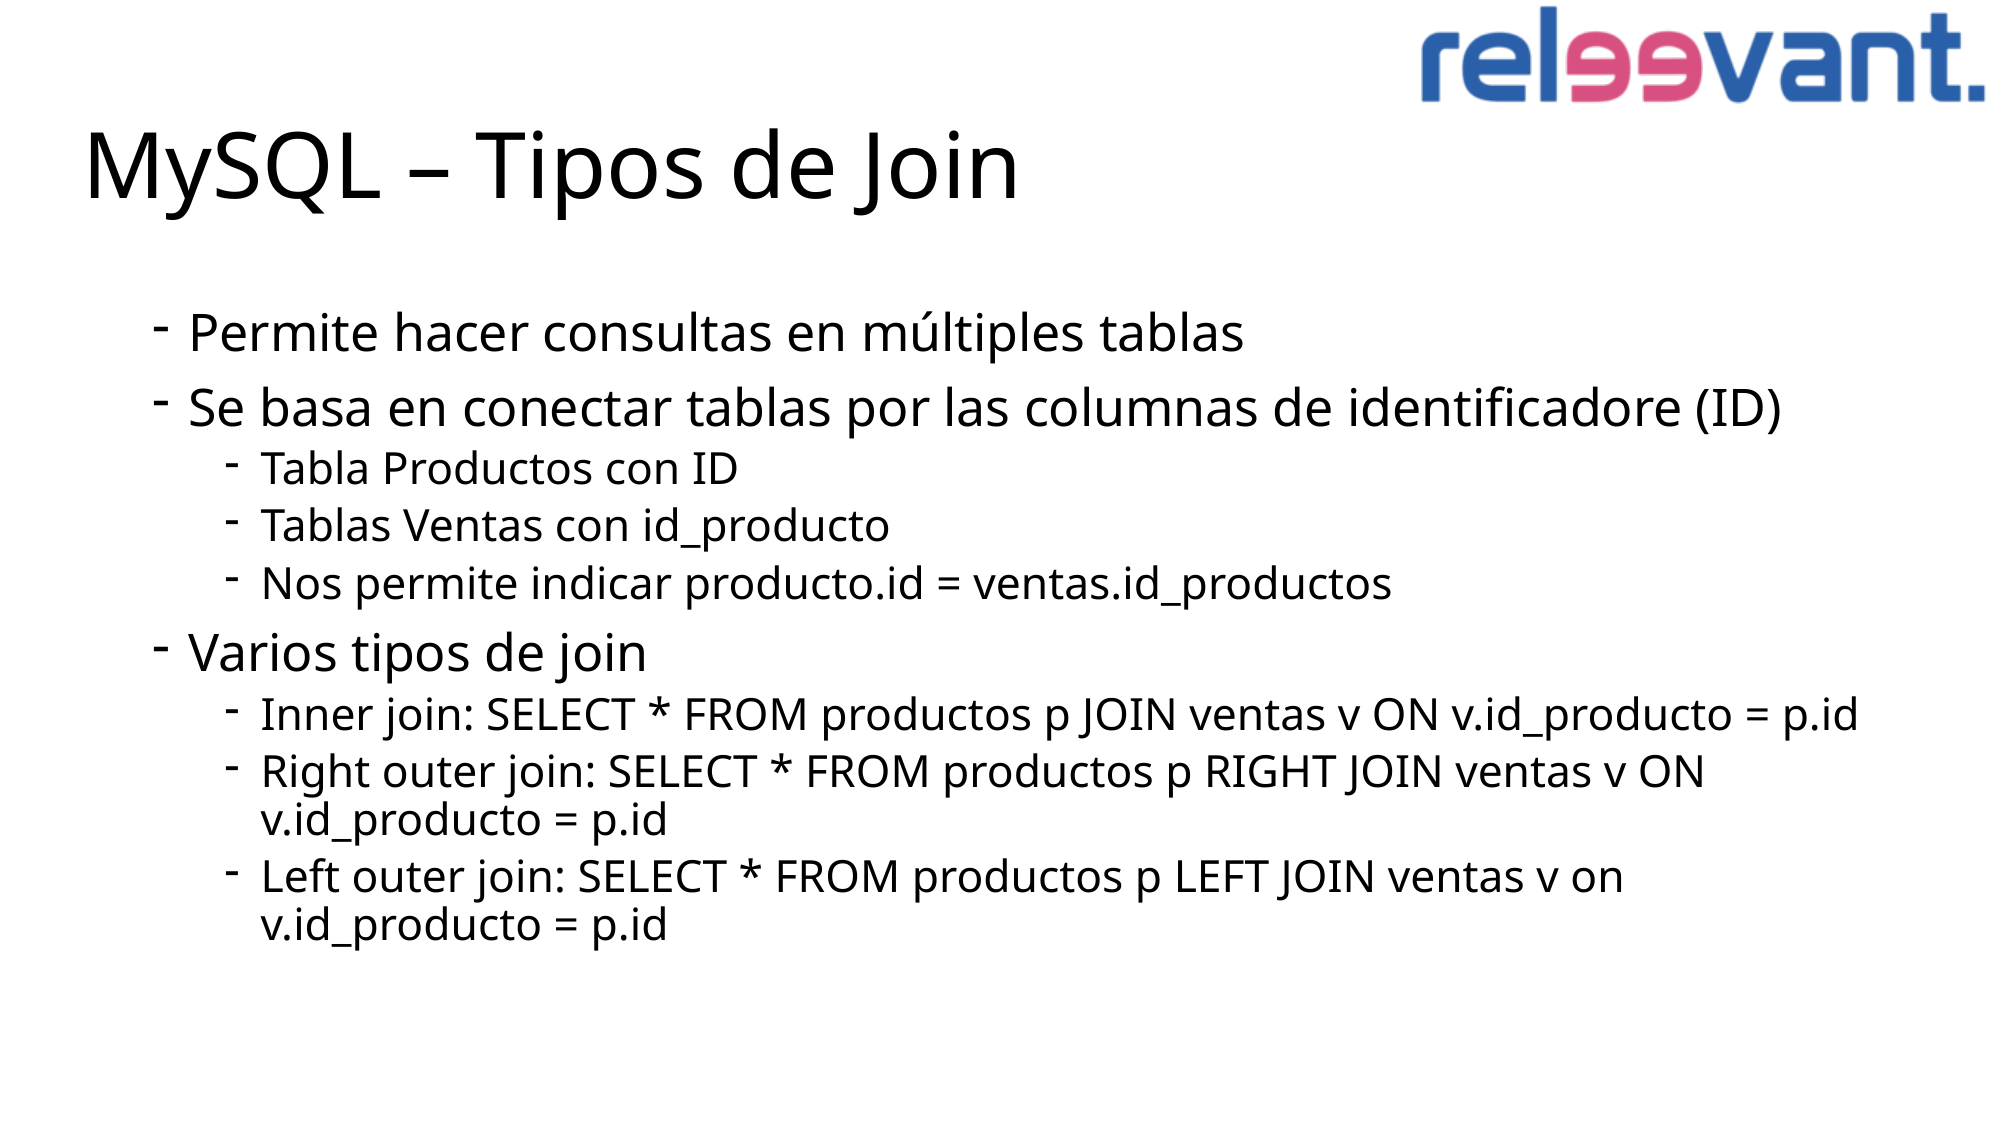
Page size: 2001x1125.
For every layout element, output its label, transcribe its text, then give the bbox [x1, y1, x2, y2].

title MySQL – Tipos de Join [67, 59, 1959, 278]
picture [1417, 0, 1989, 133]
text_box Permite hacer consultas en múltiples tablas Se basa en conectar tablas por las columnas de identificadore (ID) Tabla Productos con ID Tablas Ventas con id_producto Nos permite indicar producto.id = ventas.id_productos Varios tipos de join Inner join: SELECT * FROM productos p JOIN ventas v ON v.id_producto = p.id Right outer join: SELECT * FROM productos p RIGHT JOIN ventas v ON v.id_producto = p.id Left outer join: SELECT * FROM productos p LEFT JOIN ventas v on v.id_producto = p.id [137, 299, 1897, 1014]
